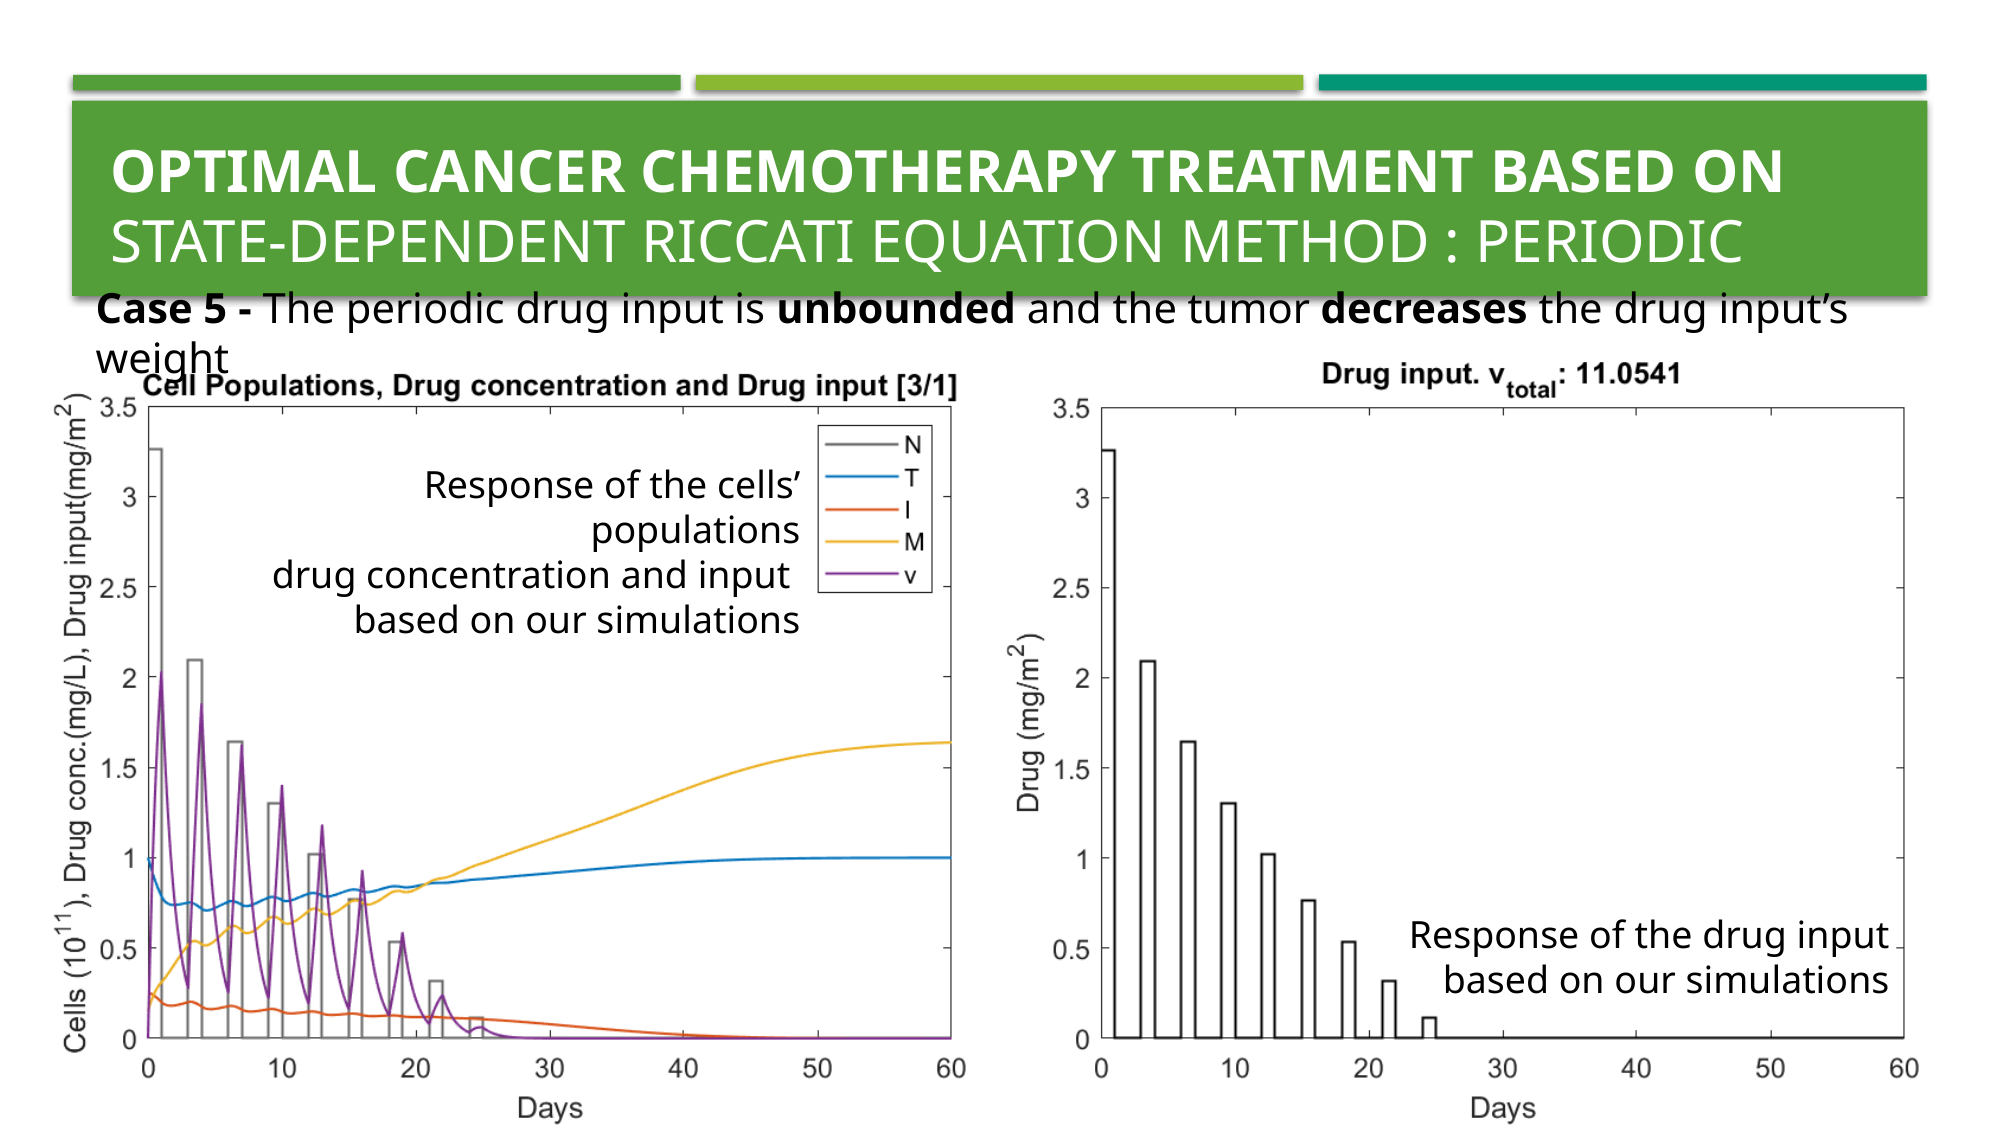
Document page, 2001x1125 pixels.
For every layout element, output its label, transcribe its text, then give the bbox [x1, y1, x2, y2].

title OPTIMAL CANCER CHEMOTHERAPY TREATMENT BASED ON STATE-DEPENDENT RICCATI EQUATION METHOD : PERIODIC [95, 115, 1905, 282]
list Case 5 - The periodic drug input is unbounded and the tumor decreases the drug input’s weight [80, 298, 1920, 346]
picture [13, 347, 2000, 1125]
